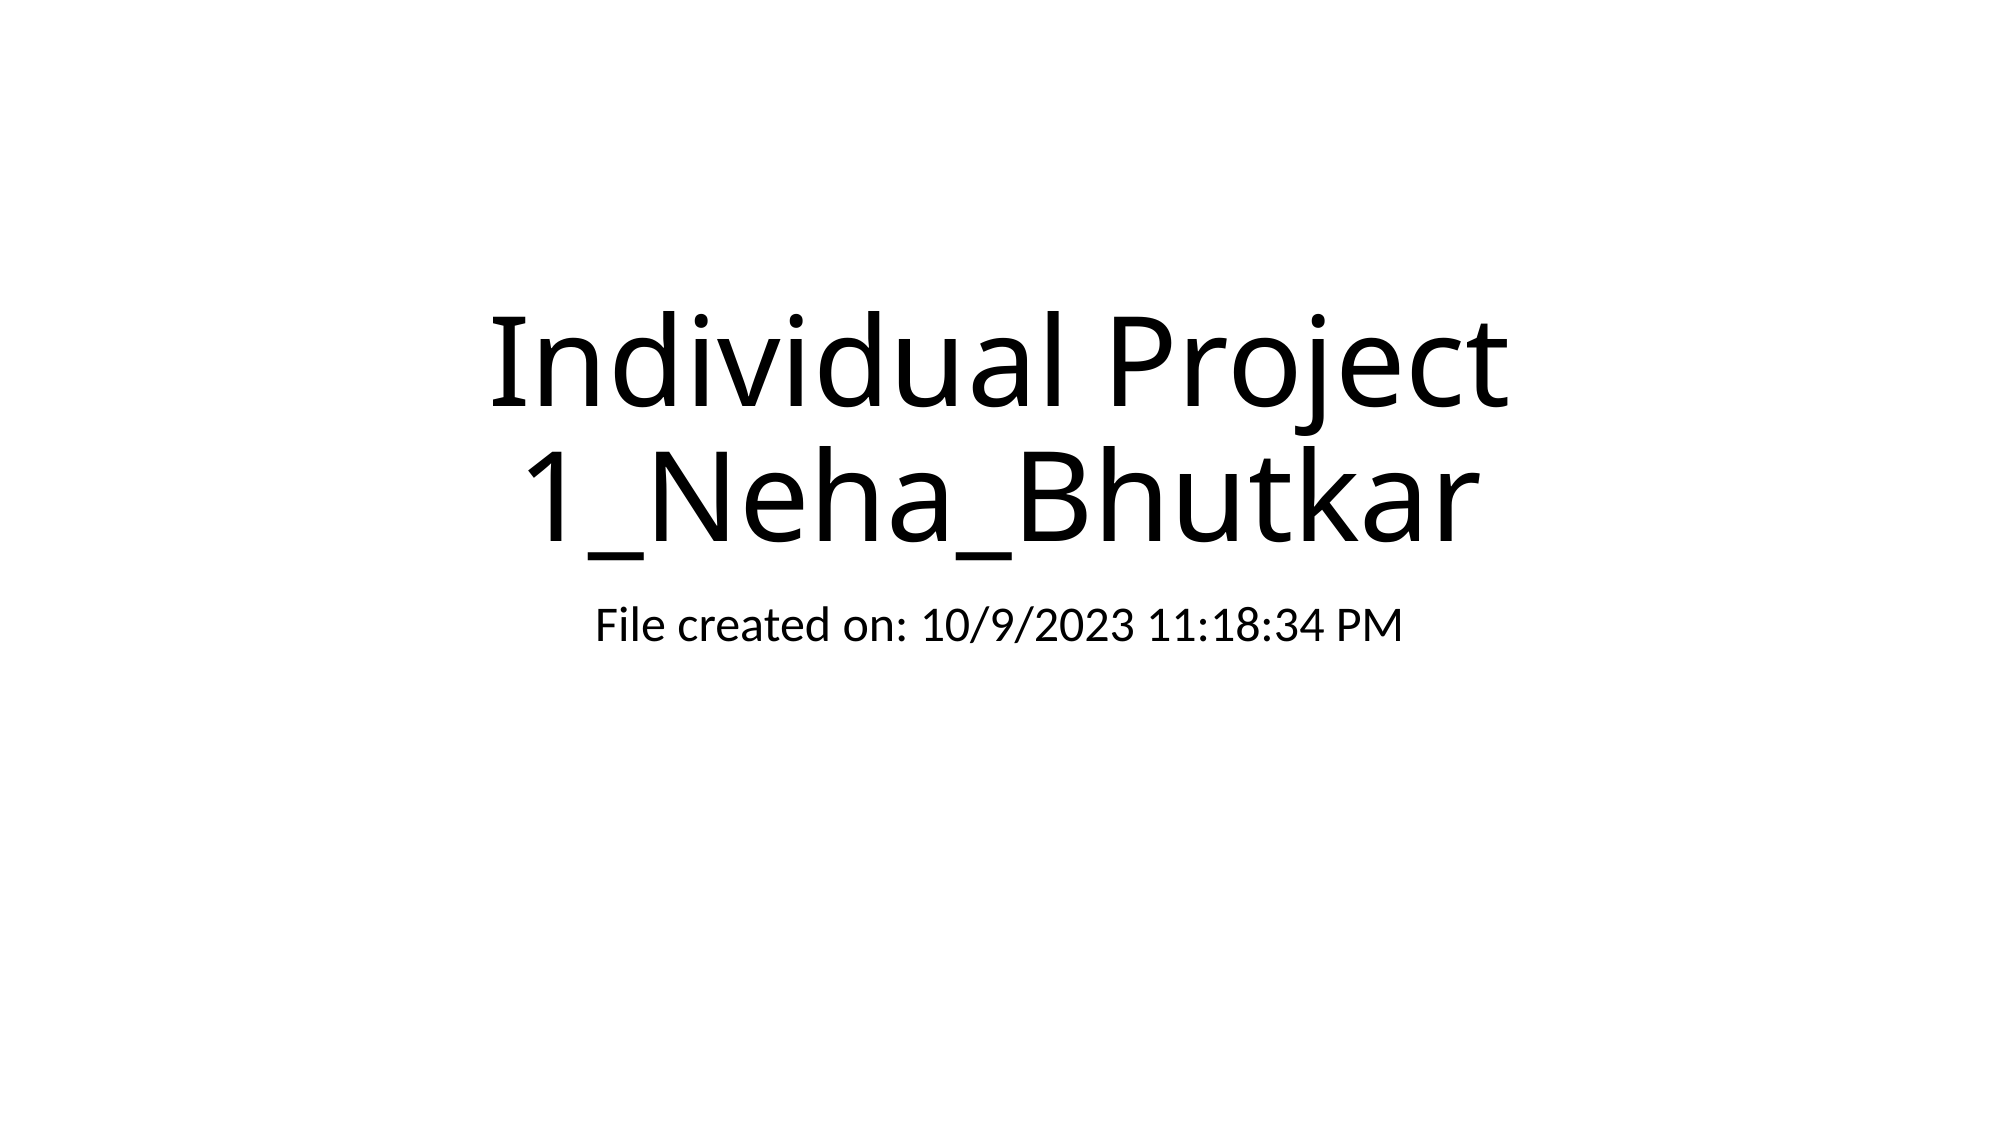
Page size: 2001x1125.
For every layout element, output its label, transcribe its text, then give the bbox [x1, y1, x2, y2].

subtitle File created on: 10/9/2023 11:18:34 PM [249, 590, 1750, 863]
title Individual Project 1_Neha_Bhutkar [249, 184, 1750, 576]
